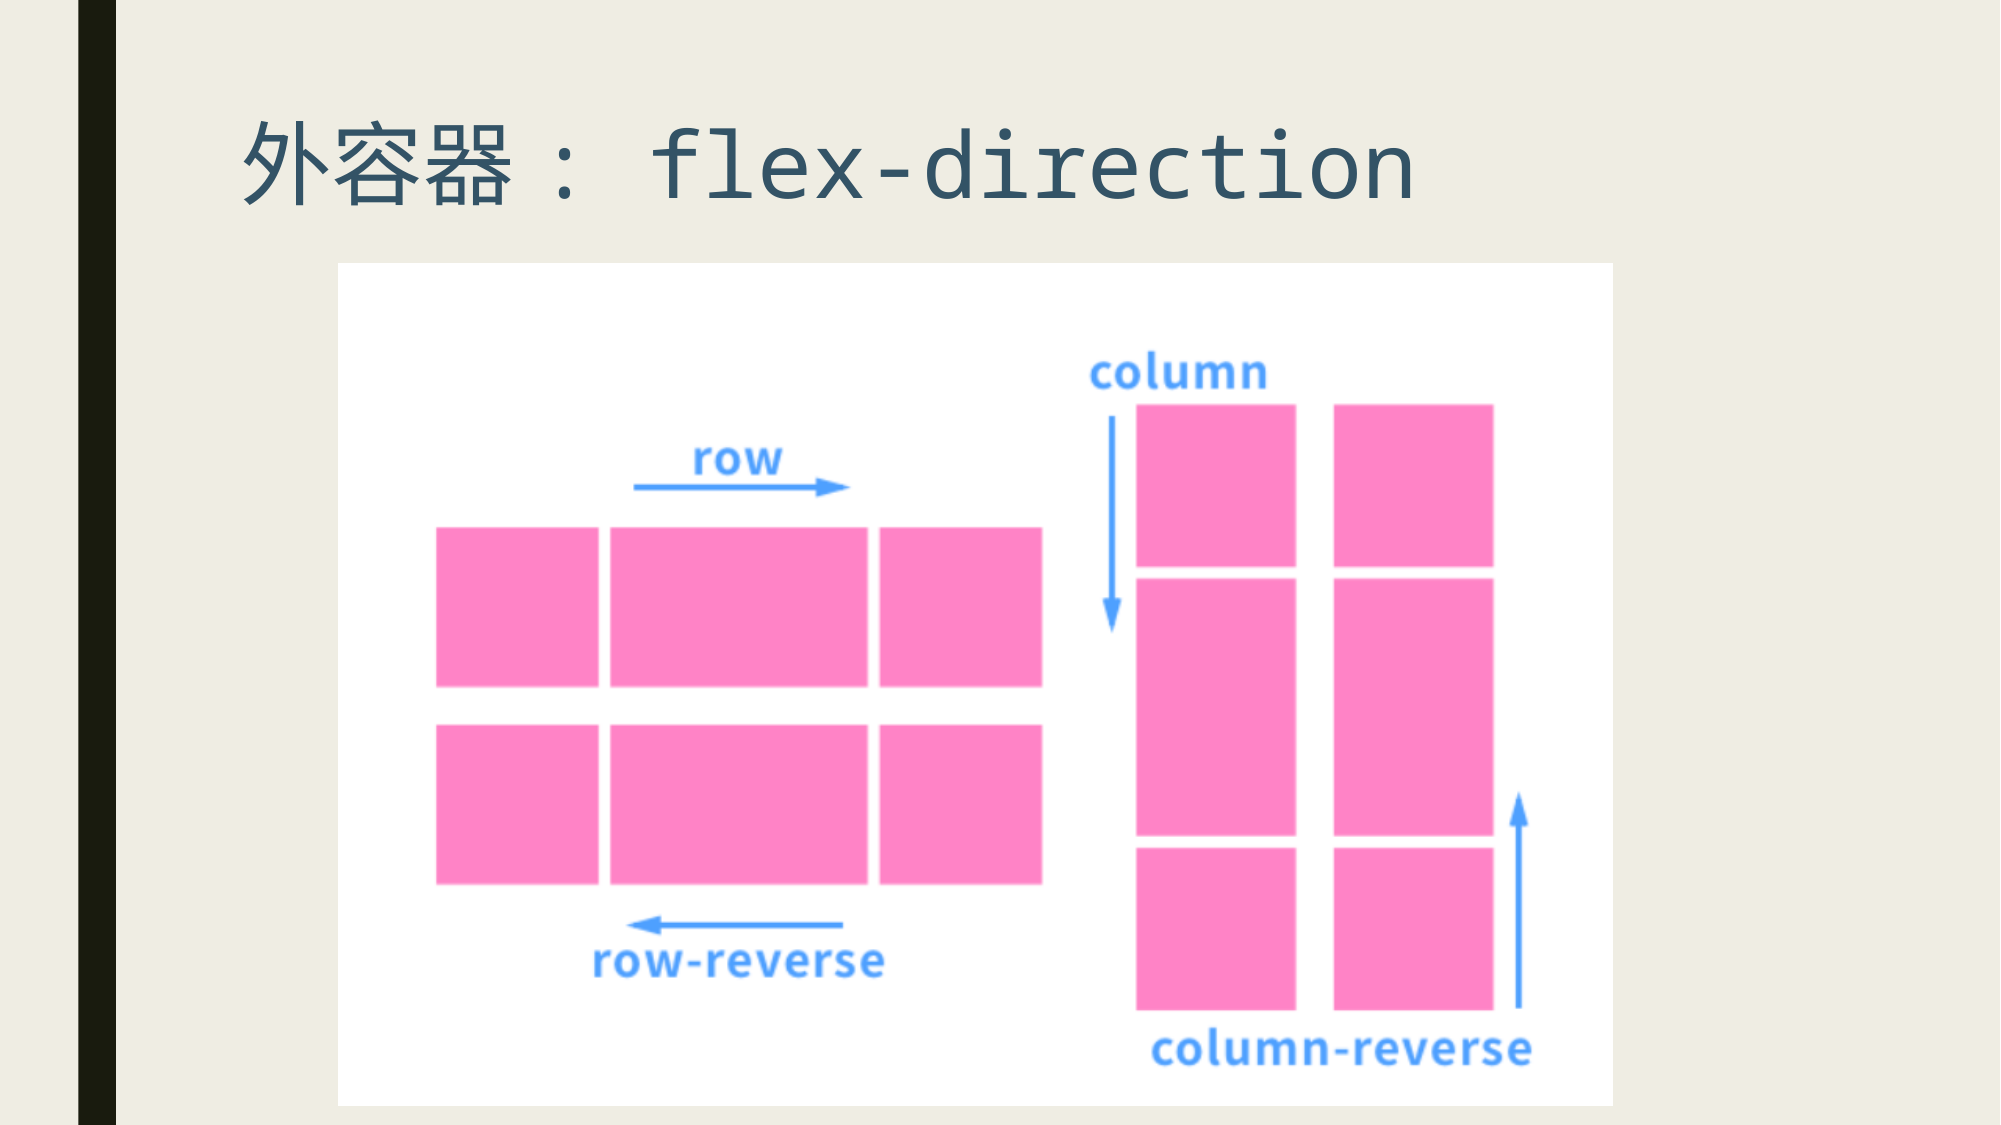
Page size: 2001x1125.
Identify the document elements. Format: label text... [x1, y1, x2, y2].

title 外容器: flex-direction [225, 112, 1800, 236]
picture [338, 263, 1613, 1106]
